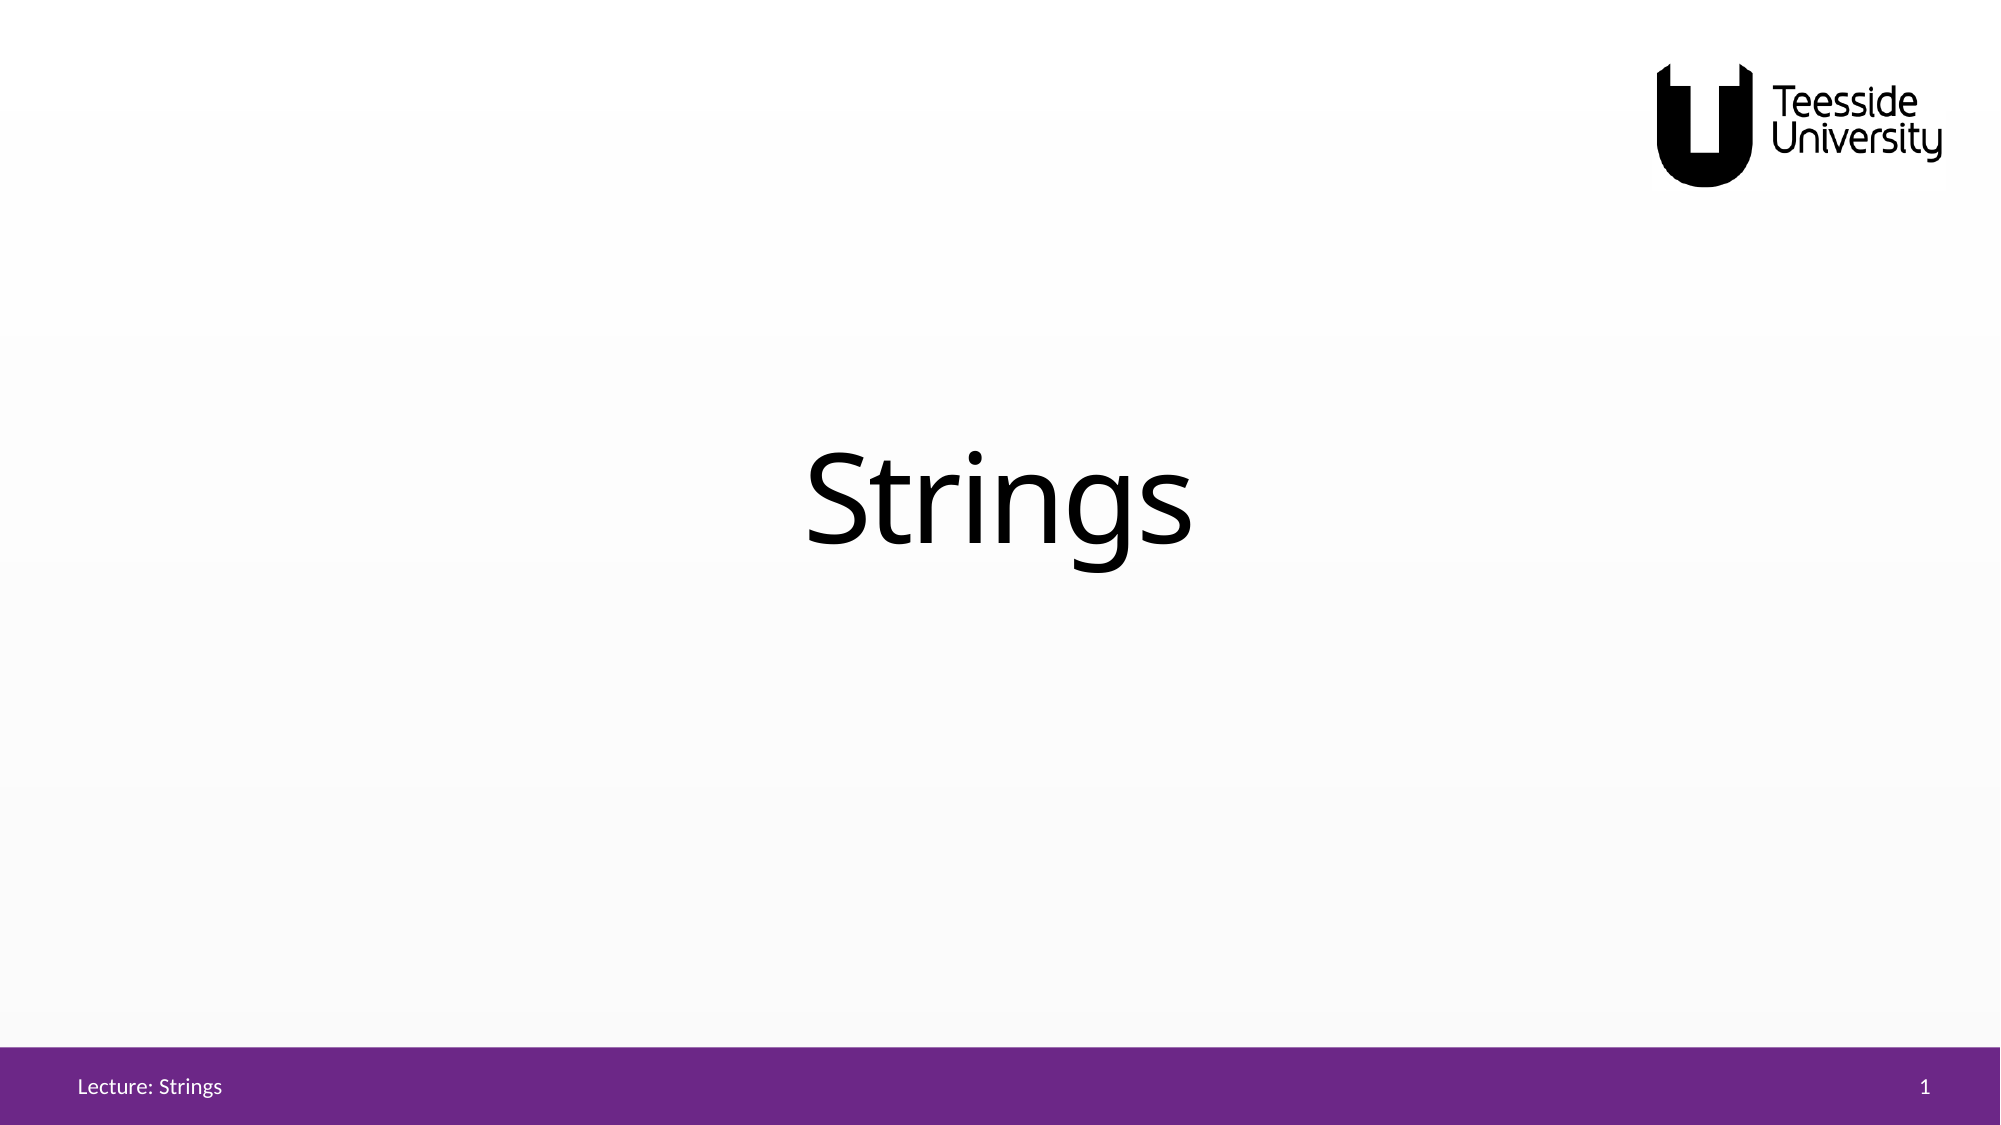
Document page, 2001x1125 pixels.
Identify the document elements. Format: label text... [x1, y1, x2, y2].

picture [1652, 59, 1946, 191]
title Strings [249, 184, 1750, 576]
footer Lecture: Strings [62, 1068, 1811, 1103]
slide_number 1 [1833, 1068, 1946, 1103]
